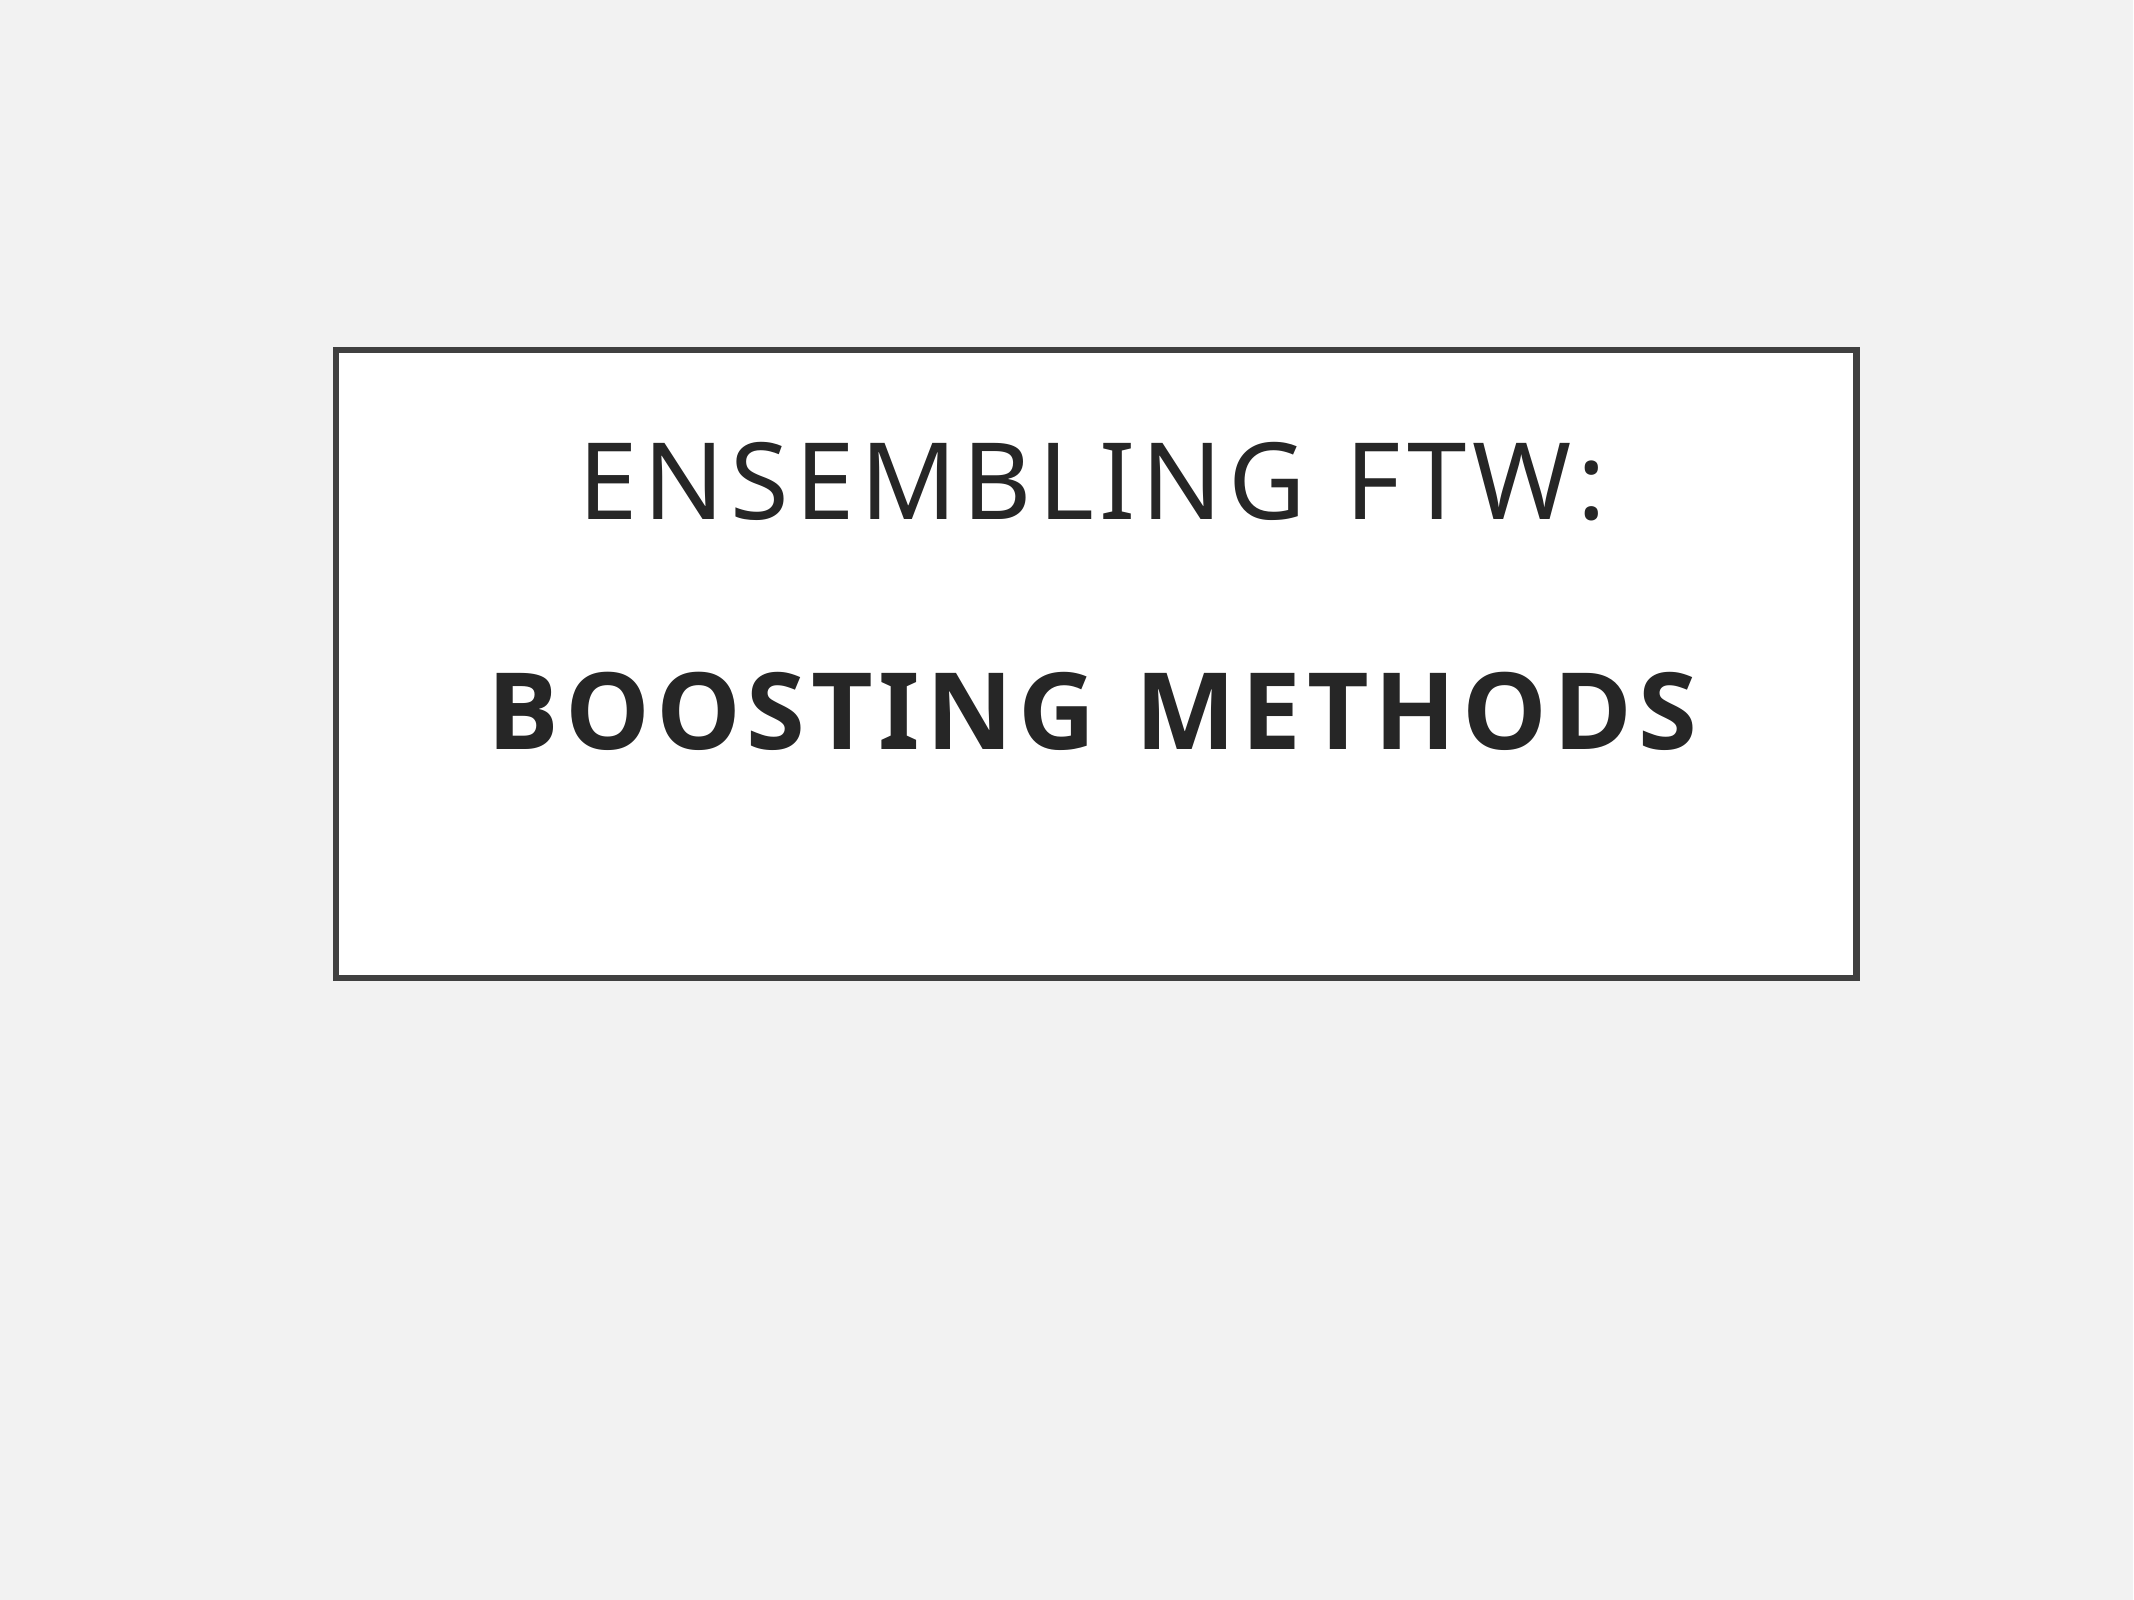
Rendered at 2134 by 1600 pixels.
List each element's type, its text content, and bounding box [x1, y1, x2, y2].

title Ensembling FTW: BOOSTING METHODS [333, 347, 1860, 981]
